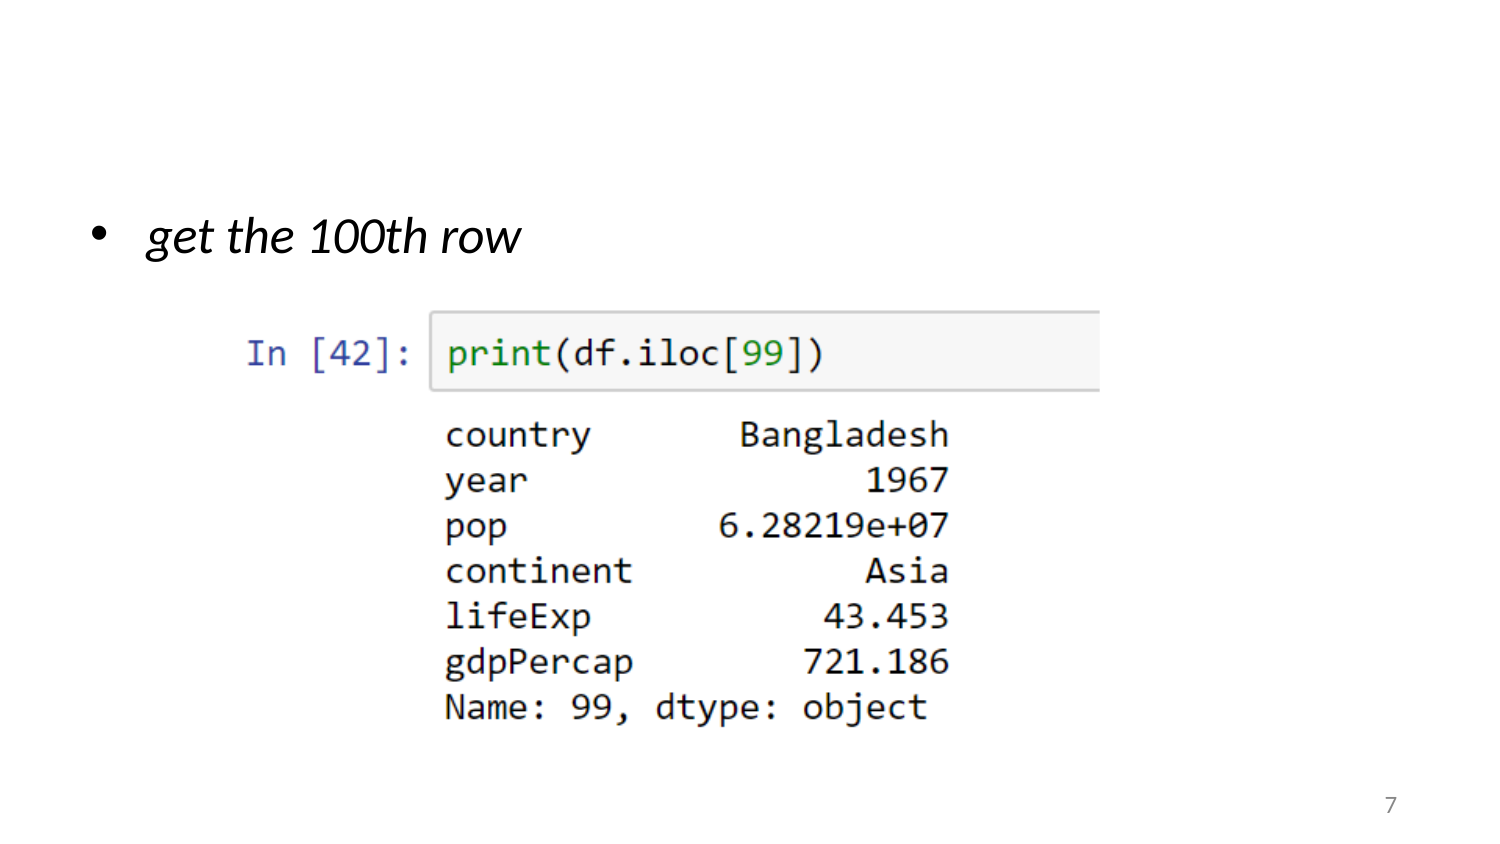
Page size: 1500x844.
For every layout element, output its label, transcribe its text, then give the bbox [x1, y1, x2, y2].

text_box [215, 281, 1100, 746]
slide_number 7 [1378, 792, 1417, 844]
text_box get the 100th row [87, 199, 527, 264]
